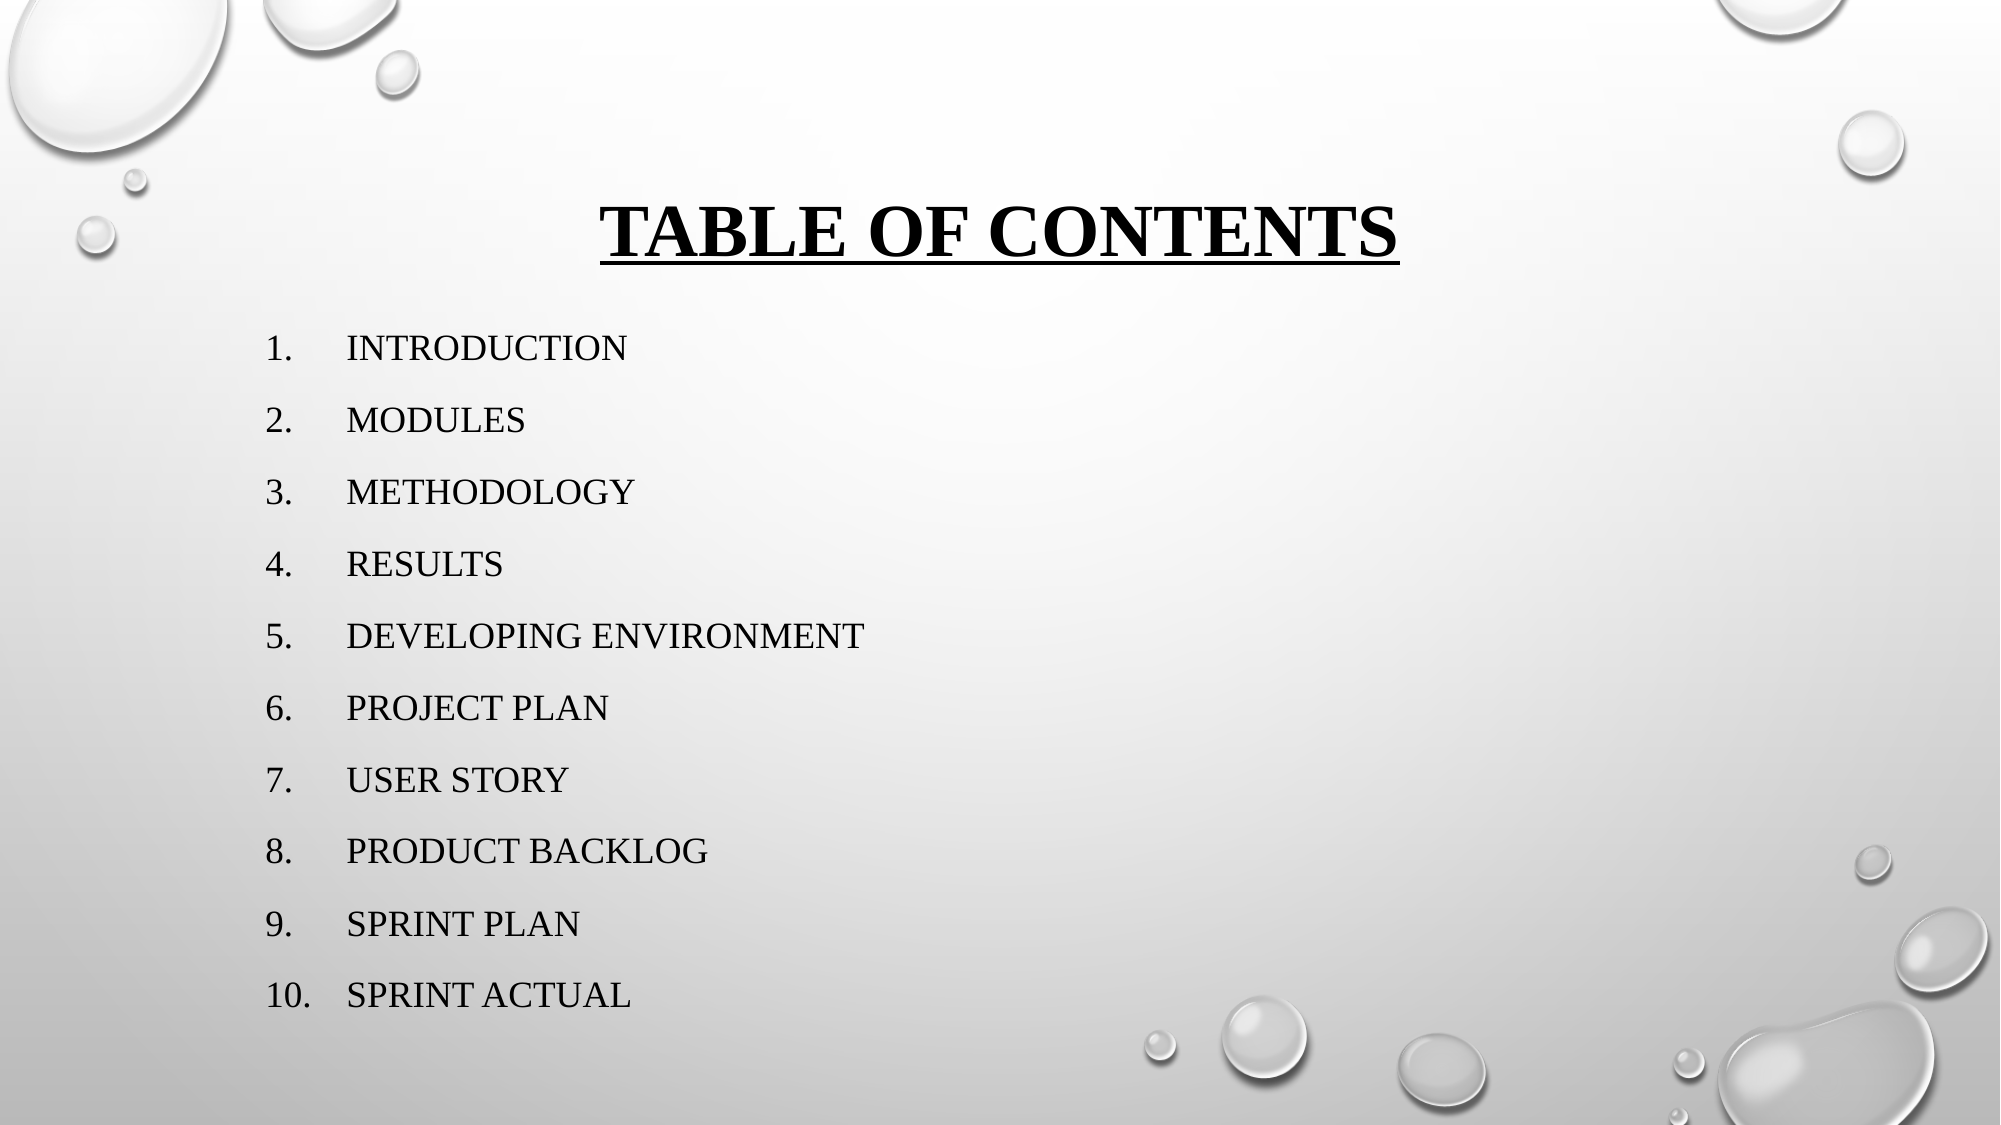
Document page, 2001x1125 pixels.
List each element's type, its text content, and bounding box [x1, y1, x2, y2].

list Introduction Modules Methodology RESULTS Developing Environment Project plan User story Product backlog Sprint plan Sprint actual [250, 307, 1717, 1024]
picture [0, 0, 2000, 1125]
title TABLE OF CONTENTS [149, 101, 1851, 364]
